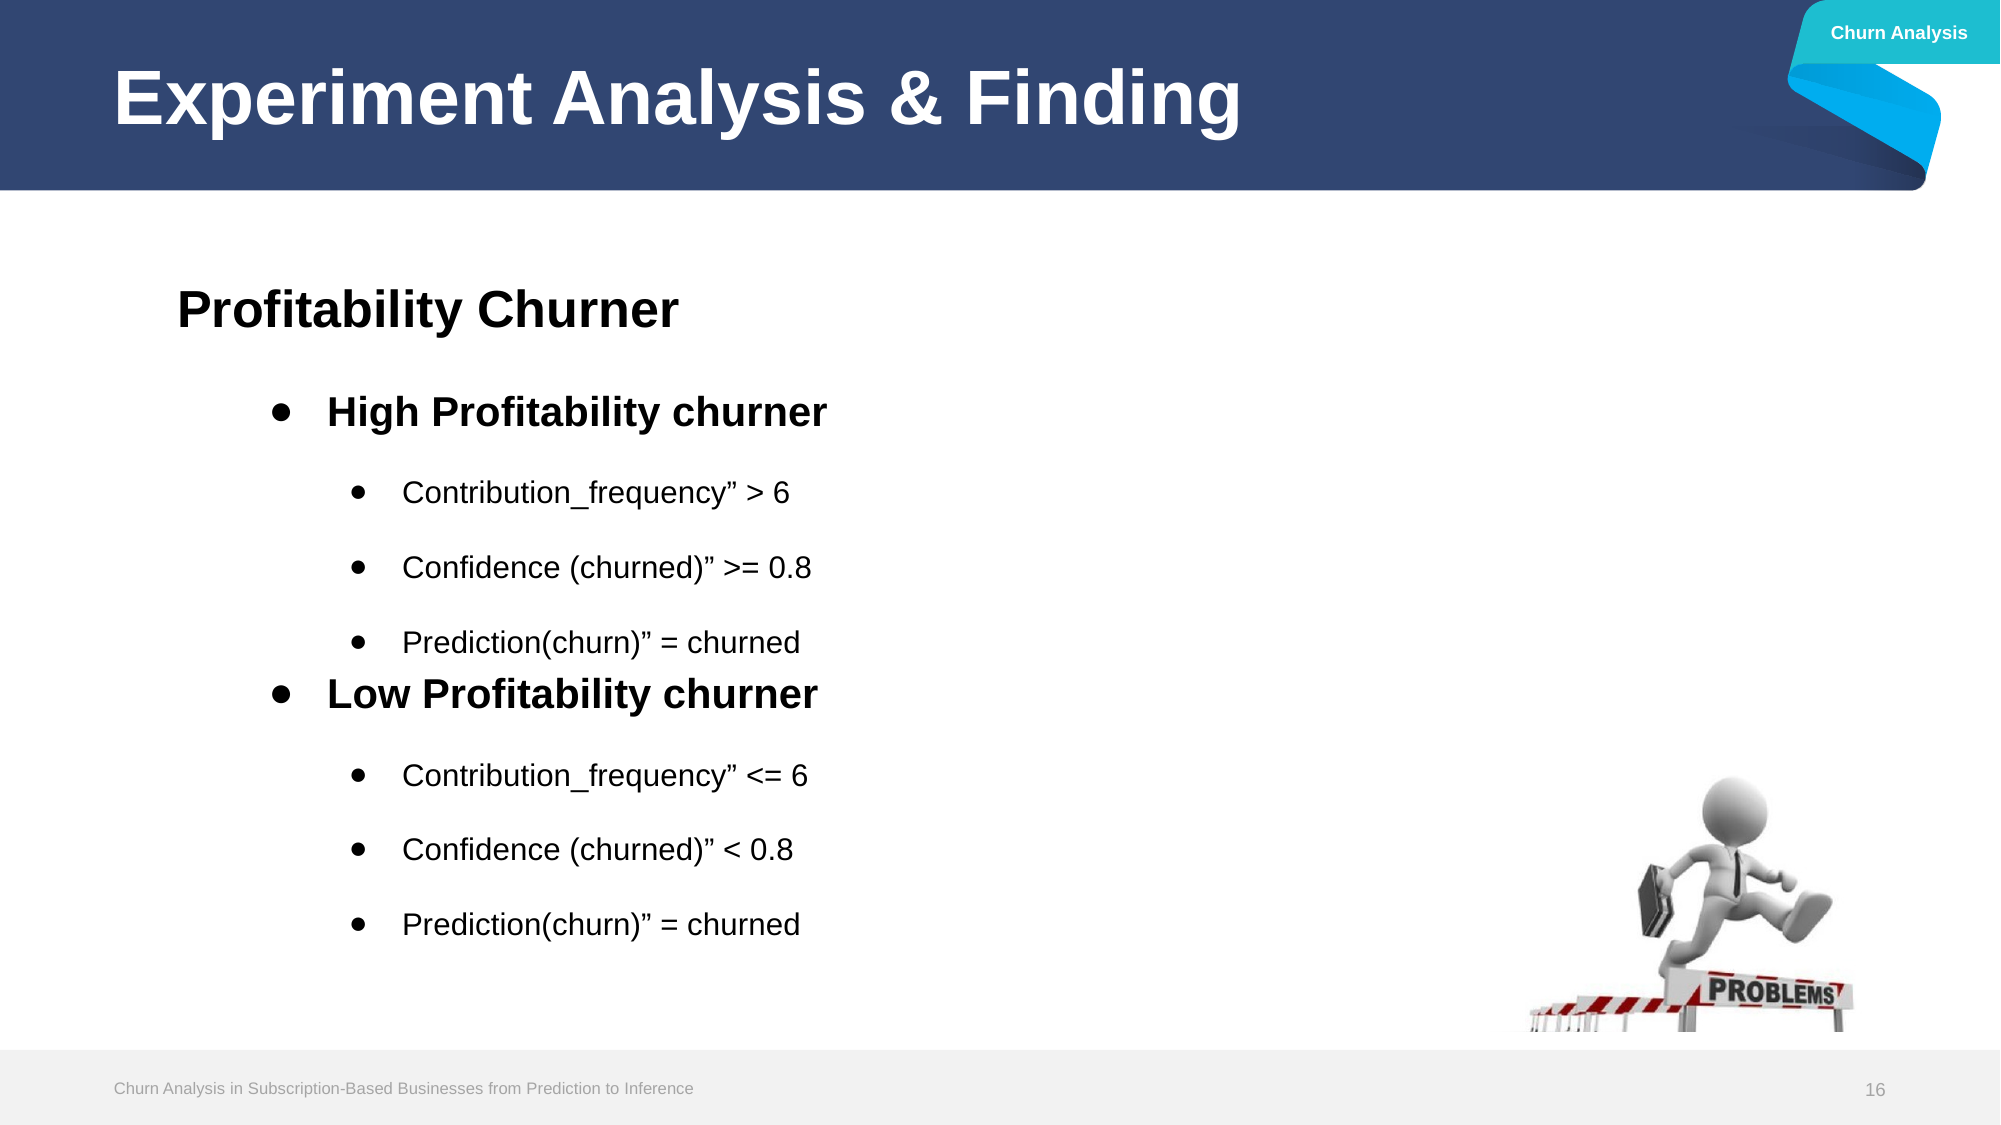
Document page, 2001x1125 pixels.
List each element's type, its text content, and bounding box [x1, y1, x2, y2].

list Churn Analysis [1798, 0, 2000, 64]
slide_number 16 [1791, 1069, 1886, 1109]
picture [1465, 775, 2000, 1032]
text_box Experiment Analysis & Finding [113, 9, 1886, 190]
footer Churn Analysis in Subscription-Based Businesses from Prediction to Inference [114, 1068, 899, 1108]
text_box Profitability Churner High Profitability churner Contribution_frequency” > 6 Confidence (churned)” >= 0.8 Prediction(churn)” = churned Low Profitability churner Contribution_frequency” <= 6 Confidence (churned)” < 0.8 Prediction(churn)” = churned [161, 258, 1735, 950]
